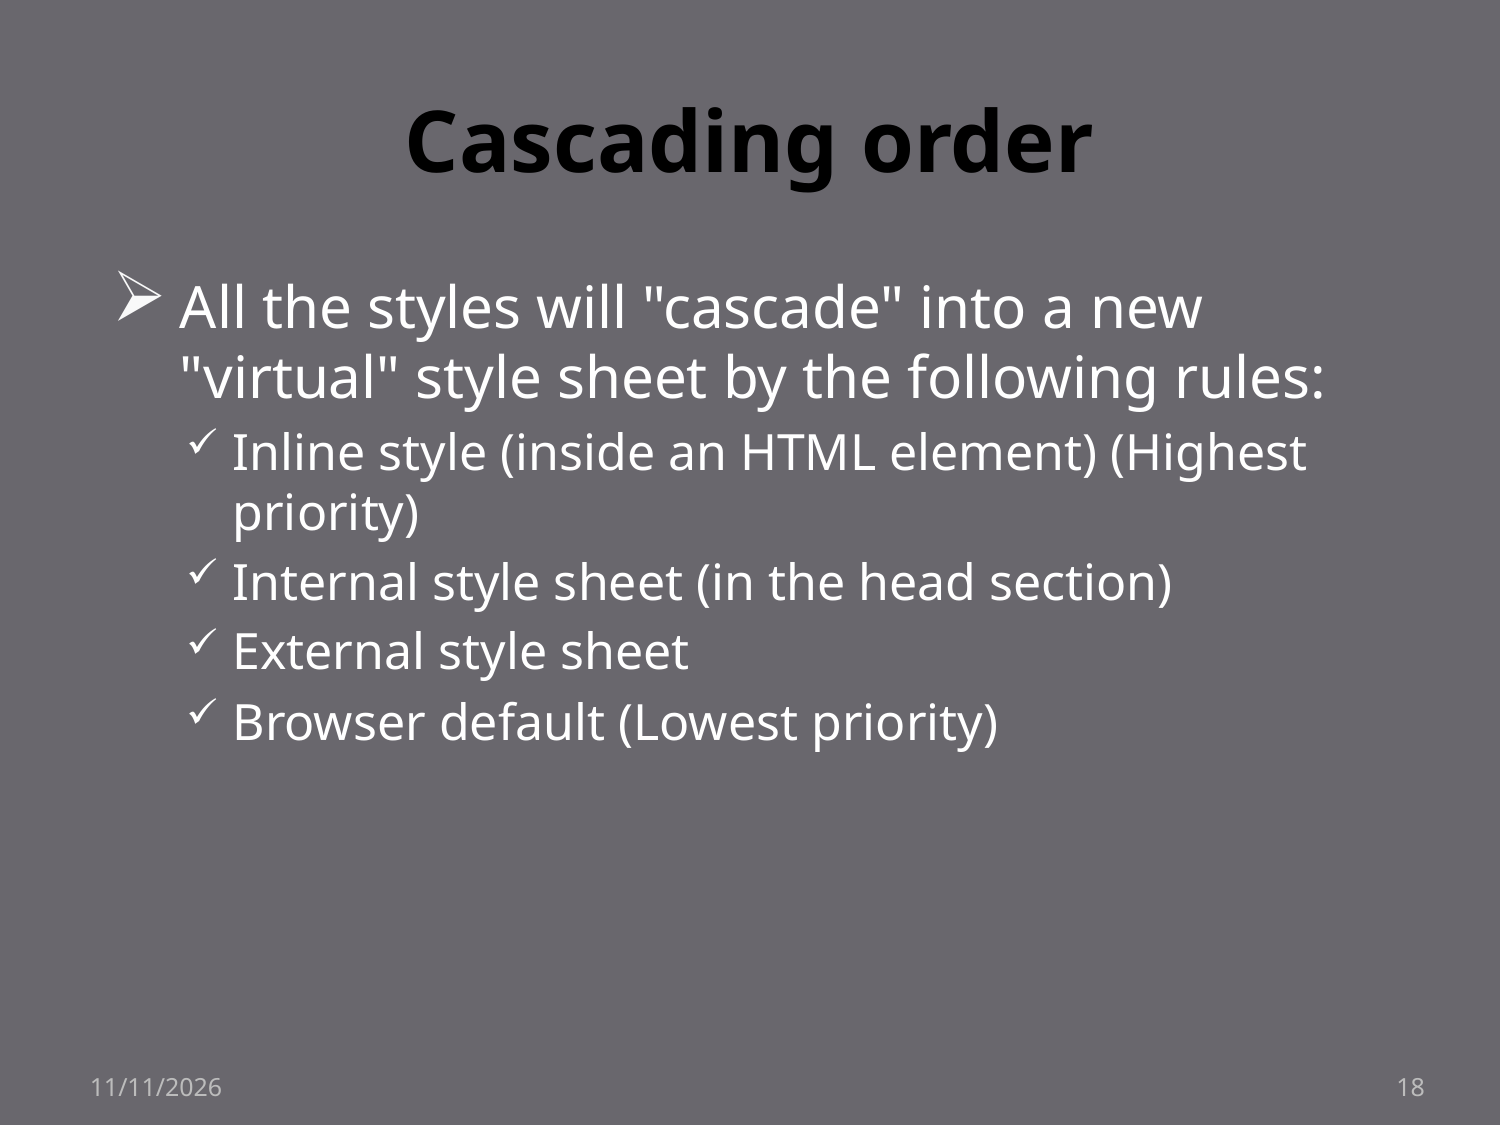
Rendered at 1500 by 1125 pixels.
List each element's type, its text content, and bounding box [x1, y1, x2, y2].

slide_number 18 [1299, 1052, 1425, 1113]
title Cascading order [75, 45, 1425, 233]
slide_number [75, 1052, 425, 1113]
list All the styles will "cascade" into a new "virtual" style sheet by the following rules: Inline style (inside an HTML element) (Highest priority) Internal style sheet (in the head section) External style sheet Browser default (Lowest priority) [74, 262, 1426, 1036]
